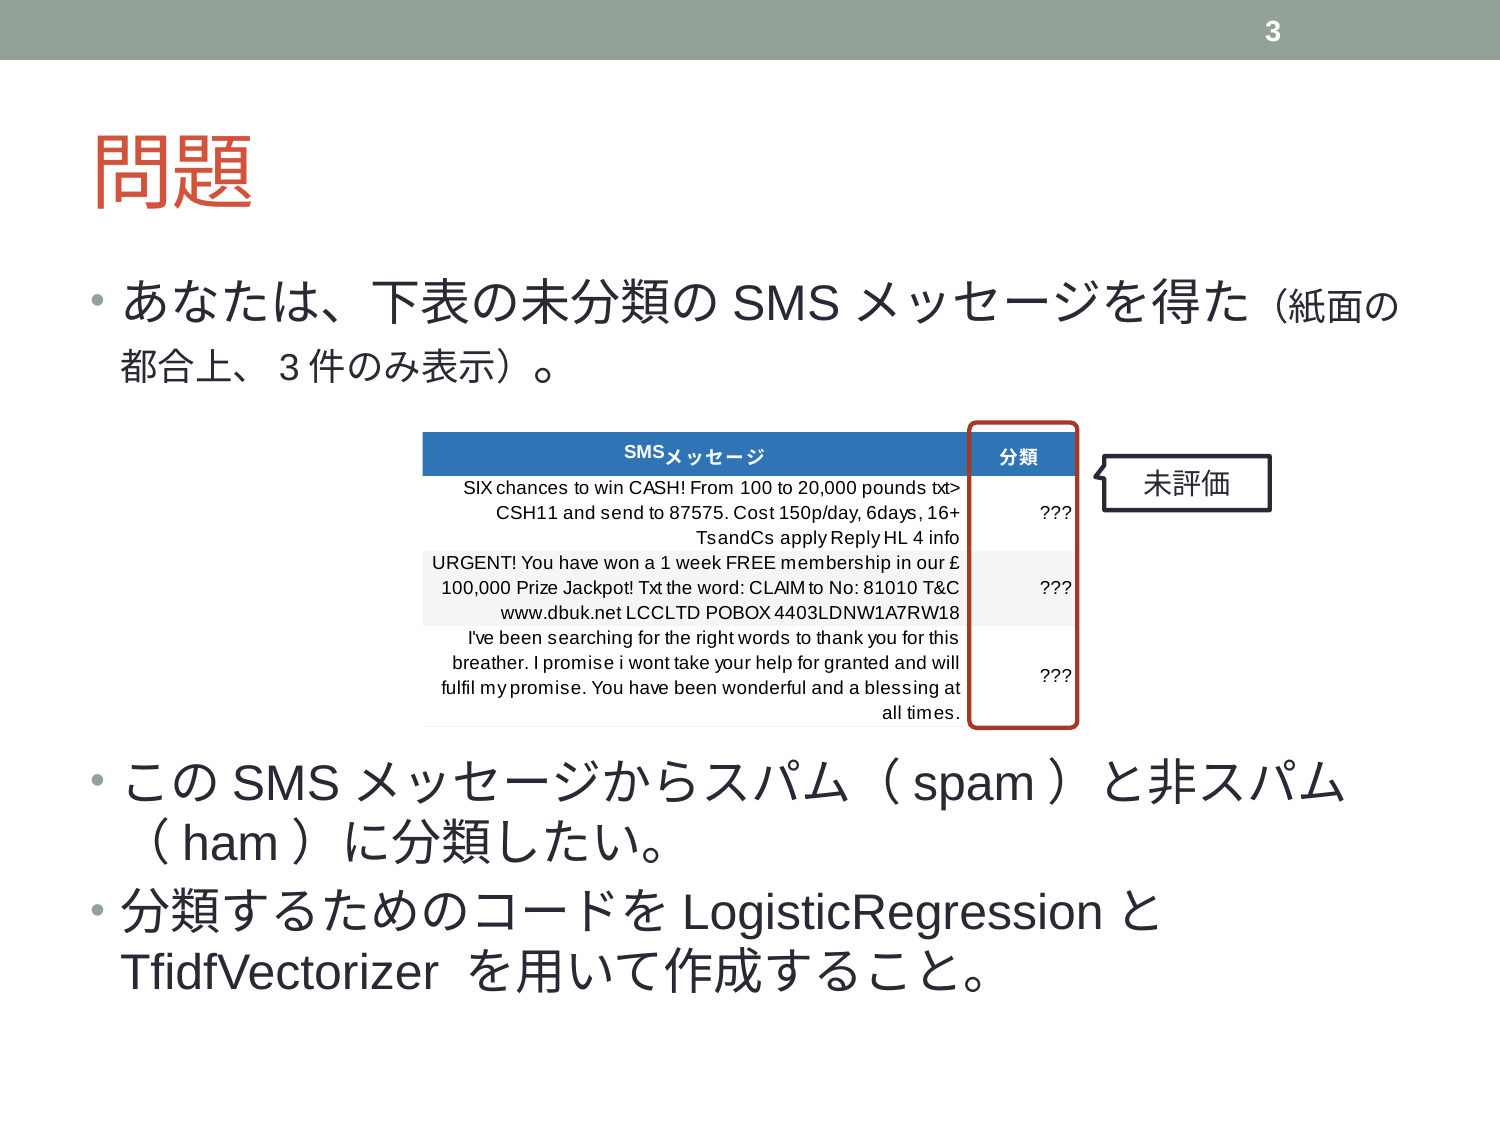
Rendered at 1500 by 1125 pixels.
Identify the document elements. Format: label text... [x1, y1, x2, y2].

title 問題 [75, 87, 1425, 250]
text_box [967, 420, 1080, 428]
list あなたは、下表の未分類のSMSメッセージを得た（紙面の都合上、3件のみ表示）。 このSMSメッセージからスパム（spam）と非スパム（ham）に分類したい。 分類するためのコードをLogisticRegressionとTfidfVectorizer を用いて作成すること。 [75, 262, 1425, 1063]
slide_number 3 [1250, 3, 1425, 57]
text_box 未評価 [1093, 453, 1272, 513]
picture [422, 430, 1078, 729]
